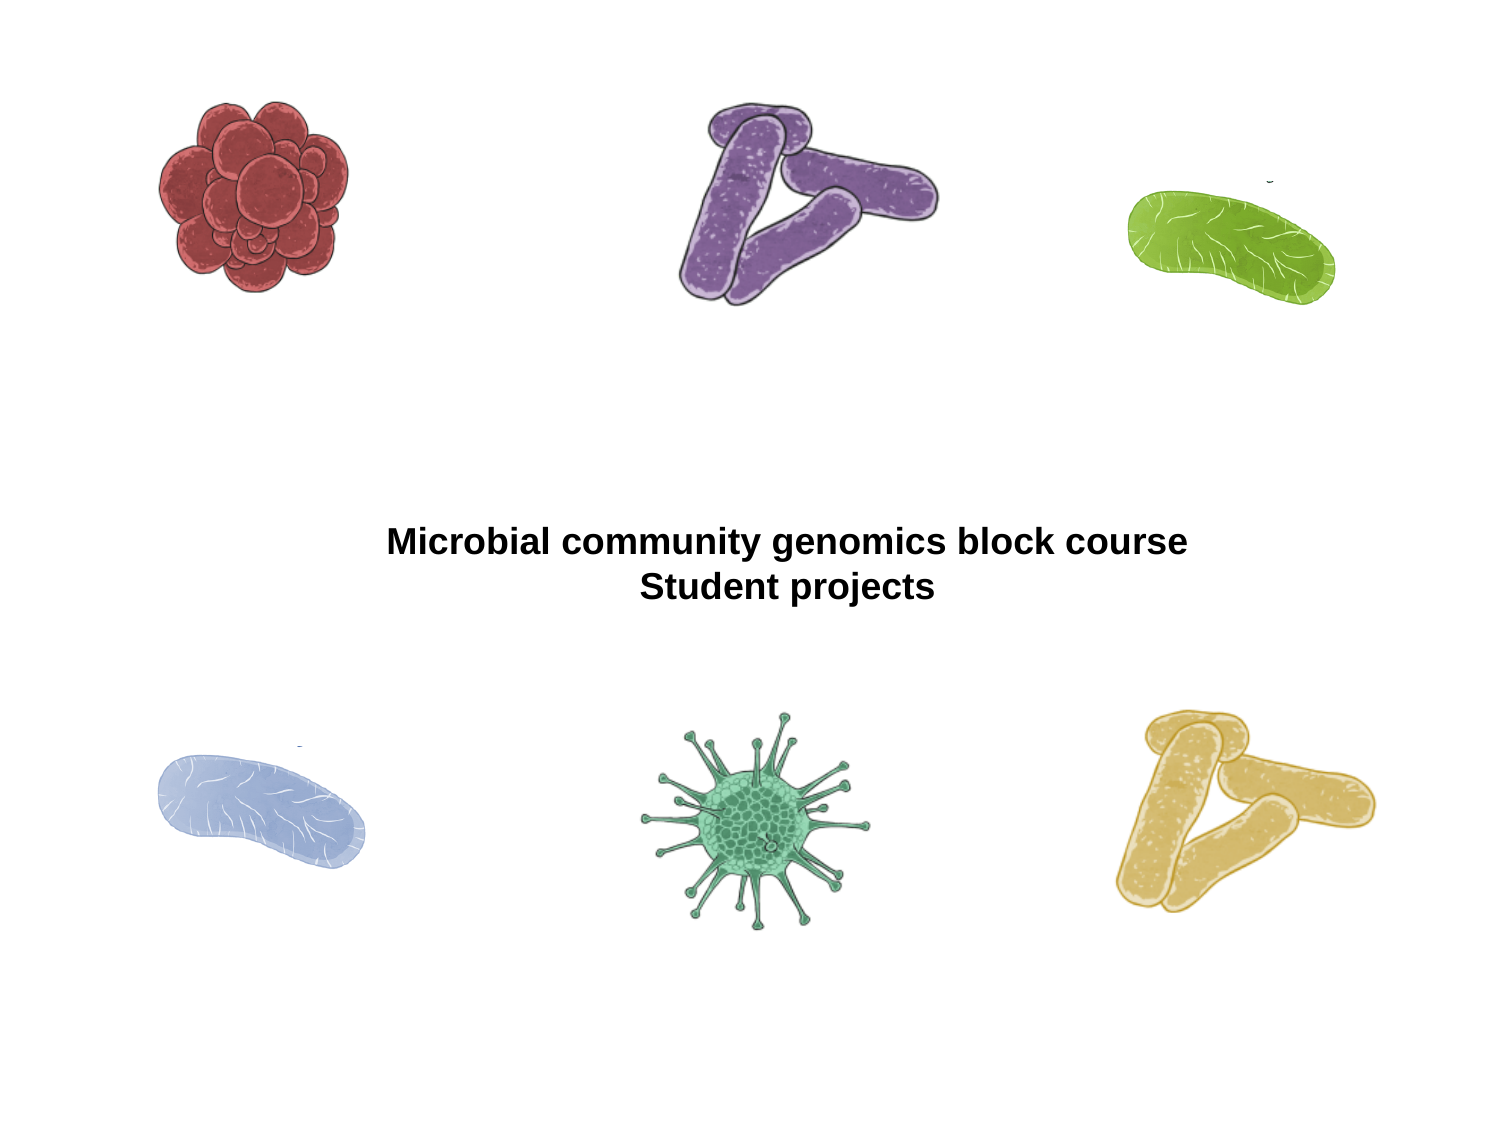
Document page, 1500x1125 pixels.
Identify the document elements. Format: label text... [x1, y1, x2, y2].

picture [622, 690, 878, 942]
picture [142, 746, 372, 876]
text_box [157, 74, 369, 314]
picture [1087, 665, 1404, 913]
text_box Microbial community genomics block course Student projects [78, 509, 1422, 615]
picture [1112, 181, 1342, 312]
picture [650, 59, 967, 307]
